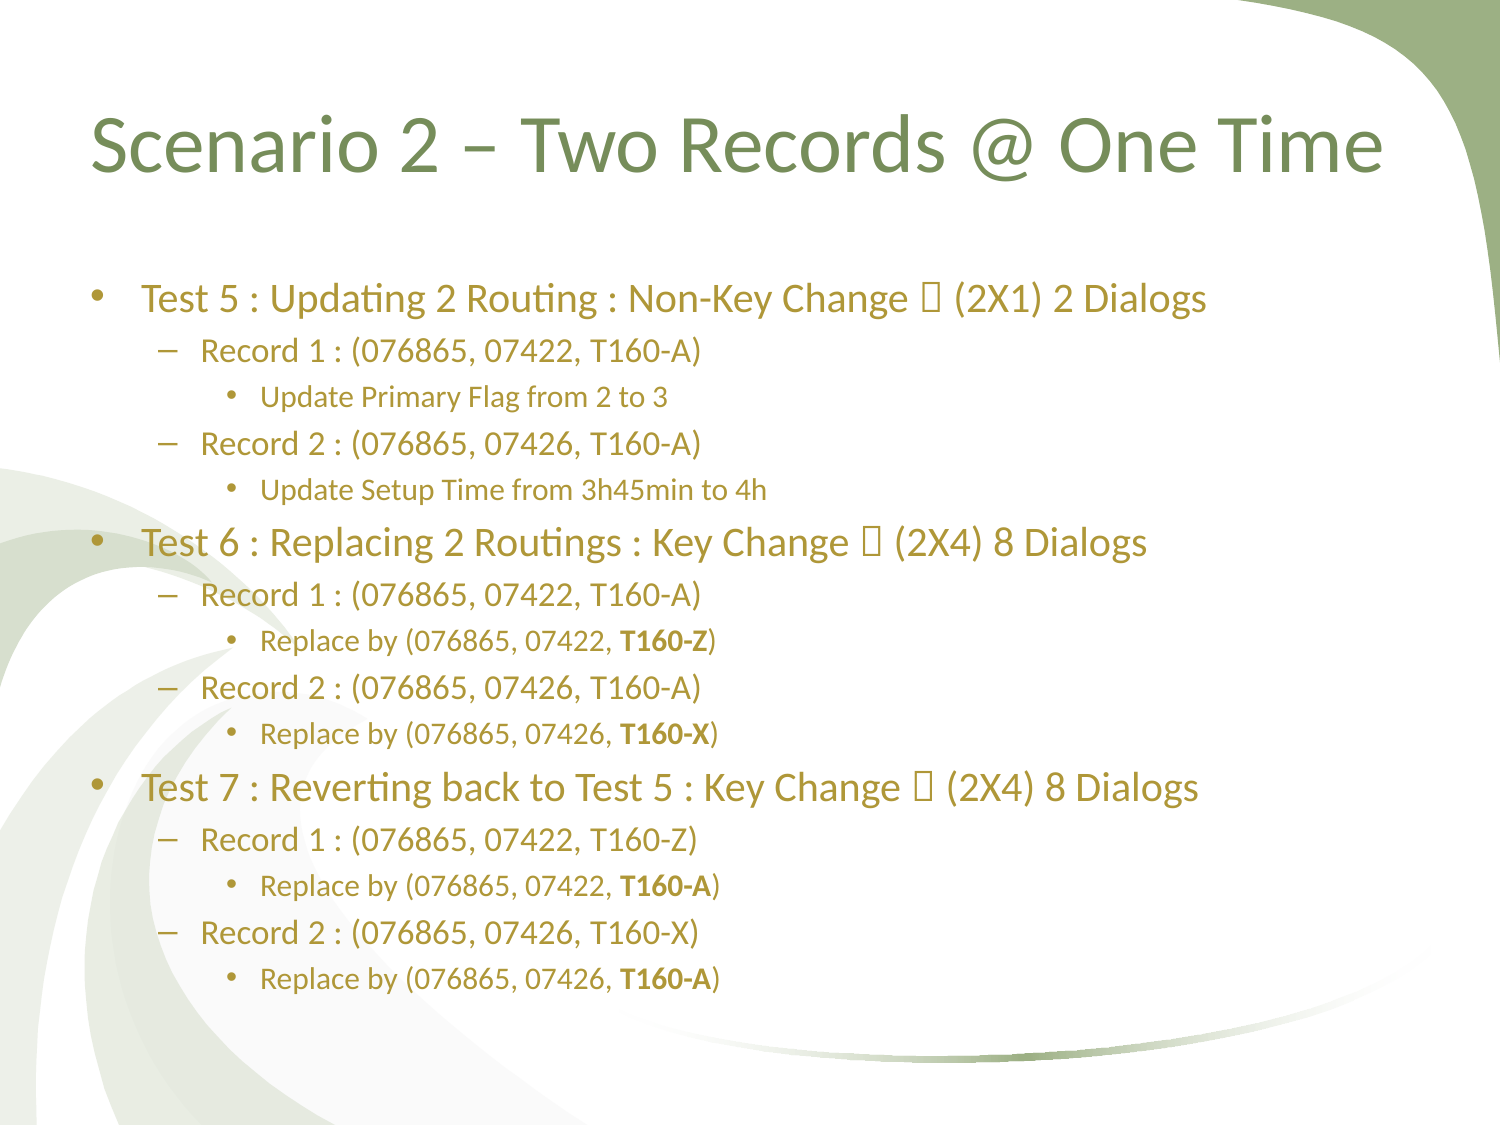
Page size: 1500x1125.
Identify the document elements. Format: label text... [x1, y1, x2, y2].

title Scenario 2 – Two Records @ One Time [75, 45, 1425, 233]
list Test 5 : Updating 2 Routing : Non-Key Change  (2X1) 2 Dialogs Record 1 : (076865, 07422, T160-A) Update Primary Flag from 2 to 3 Record 2 : (076865, 07426, T160-A) Update Setup Time from 3h45min to 4h Test 6 : Replacing 2 Routings : Key Change  (2X4) 8 Dialogs Record 1 : (076865, 07422, T160-A) Replace by (076865, 07422, T160-Z) Record 2 : (076865, 07426, T160-A) Replace by (076865, 07426, T160-X) Test 7 : Reverting back to Test 5 : Key Change  (2X4) 8 Dialogs Record 1 : (076865, 07422, T160-Z) Replace by (076865, 07422, T160-A) Record 2 : (076865, 07426, T160-X) Replace by (076865, 07426, T160-A) [75, 262, 1425, 1005]
